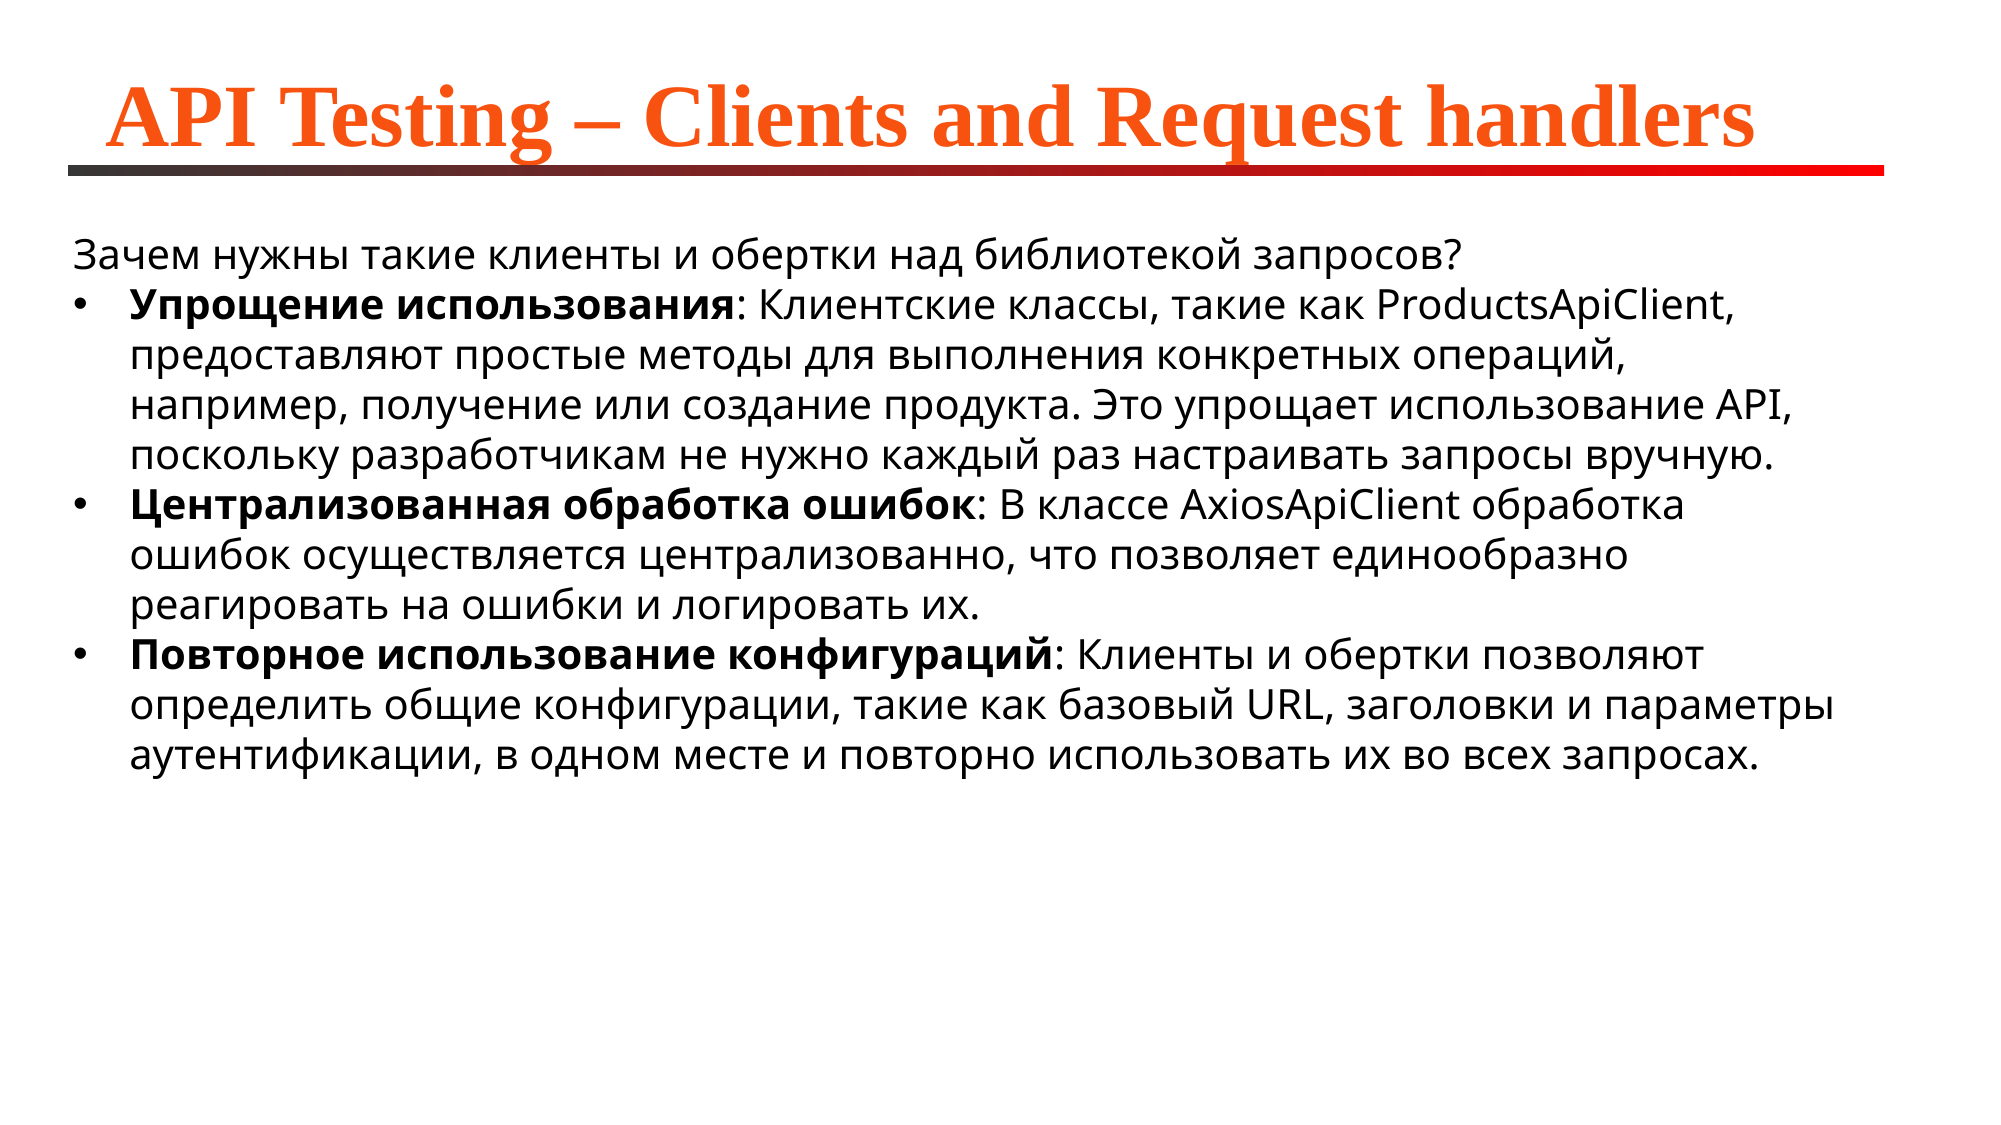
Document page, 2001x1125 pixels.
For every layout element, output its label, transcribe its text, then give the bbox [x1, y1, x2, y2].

text_box [68, 165, 1885, 176]
title API Testing – Clients and Request handlers [85, 37, 1889, 163]
text_box Зачем нужны такие клиенты и обертки над библиотекой запросов? Упрощение использования: Клиентские классы, такие как ProductsApiClient, предоставляют простые методы для выполнения конкретных операций, например, получение или создание продукта. Это упрощает использование API, поскольку разработчикам не нужно каждый раз настраивать запросы вручную. Централизованная обработка ошибок: В классе AxiosApiClient обработка ошибок осуществляется централизованно, что позволяет единообразно реагировать на ошибки и логировать их. Повторное использование конфигураций: Клиенты и обертки позволяют определить общие конфигурации, такие как базовый URL, заголовки и параметры аутентификации, в одном месте и повторно использовать их во всех запросах. [53, 207, 1870, 1012]
